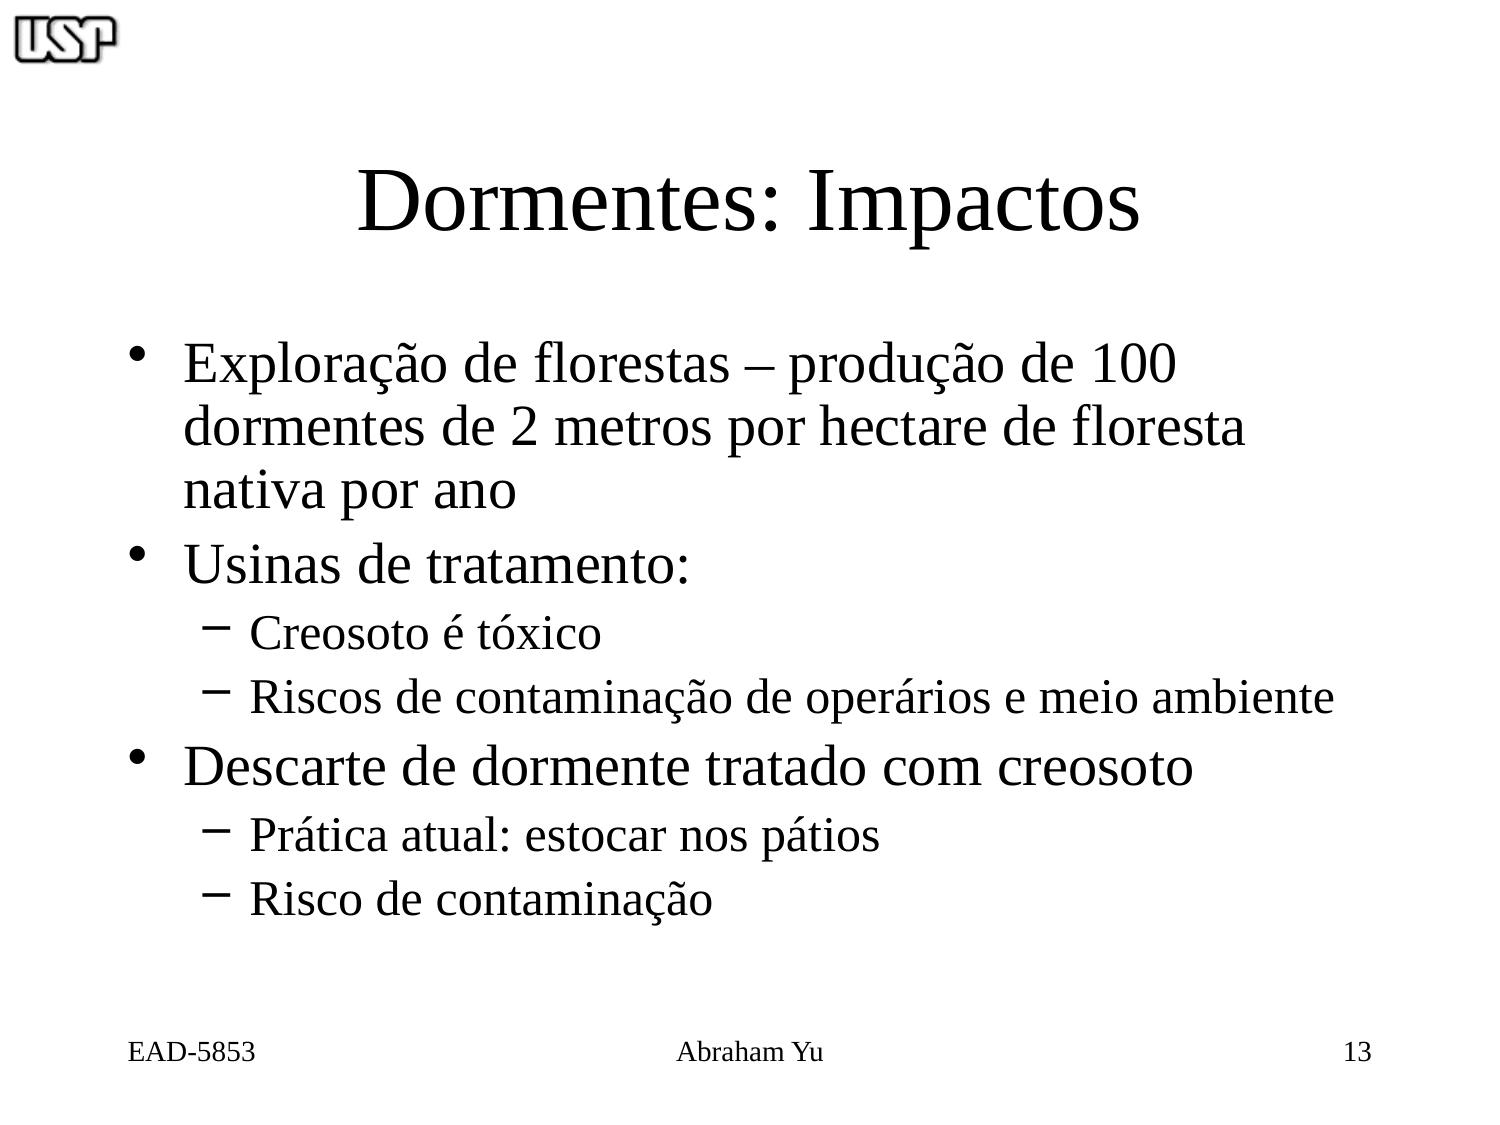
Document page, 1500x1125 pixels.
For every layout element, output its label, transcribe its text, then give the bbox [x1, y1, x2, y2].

slide_number EAD-5853 [112, 1024, 426, 1101]
title Dormentes: Impactos [112, 99, 1388, 288]
slide_number 13 [1074, 1024, 1388, 1101]
picture [0, 0, 126, 77]
footer Abraham Yu [512, 1024, 988, 1101]
list Exploração de florestas – produção de 100 dormentes de 2 metros por hectare de floresta nativa por ano Usinas de tratamento: Creosoto é tóxico Riscos de contaminação de operários e meio ambiente Descarte de dormente tratado com creosoto Prática atual: estocar nos pátios Risco de contaminação [112, 324, 1388, 1001]
